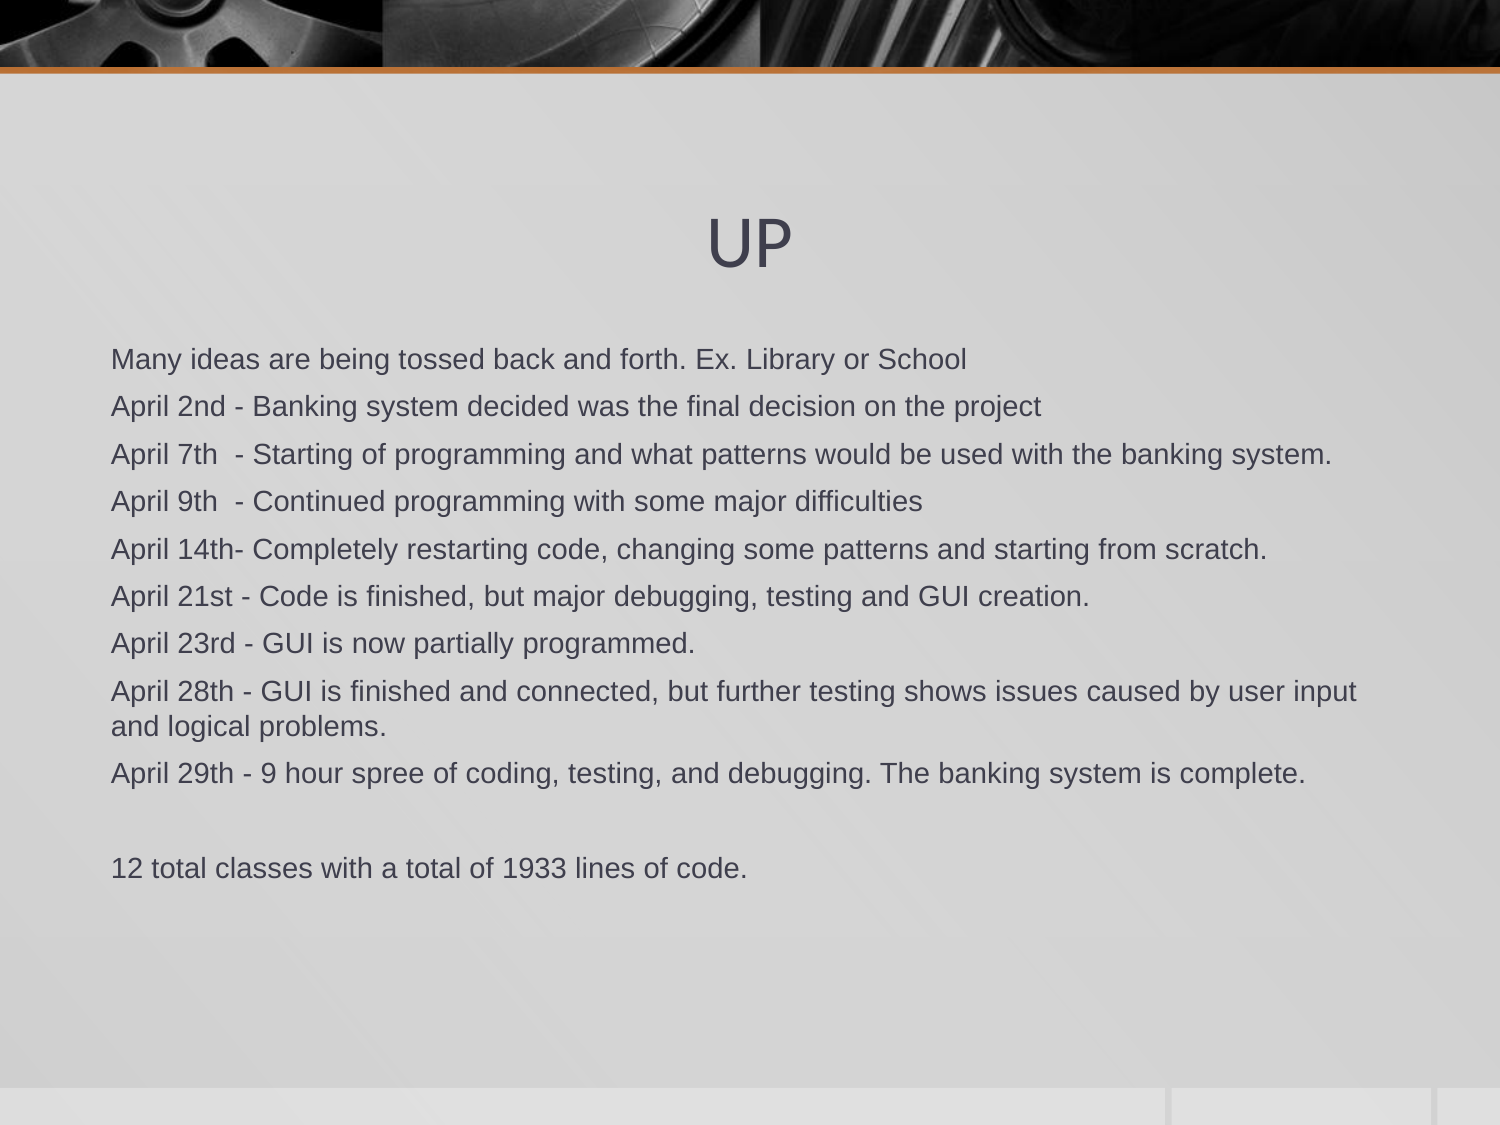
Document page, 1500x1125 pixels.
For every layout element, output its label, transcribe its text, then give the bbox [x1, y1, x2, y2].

list Many ideas are being tossed back and forth. Ex. Library or School April 2nd - Banking system decided was the final decision on the project April 7th - Starting of programming and what patterns would be used with the banking system. April 9th - Continued programming with some major difficulties April 14th- Completely restarting code, changing some patterns and starting from scratch. April 21st - Code is finished, but major debugging, testing and GUI creation. April 23rd - GUI is now partially programmed. April 28th - GUI is finished and connected, but further testing shows issues caused by user input and logical problems. April 29th - 9 hour spree of coding, testing, and debugging. The banking system is complete. 12 total classes with a total of 1933 lines of code. [75, 324, 1425, 1005]
title UP [75, 162, 1425, 313]
picture [0, 0, 1500, 75]
